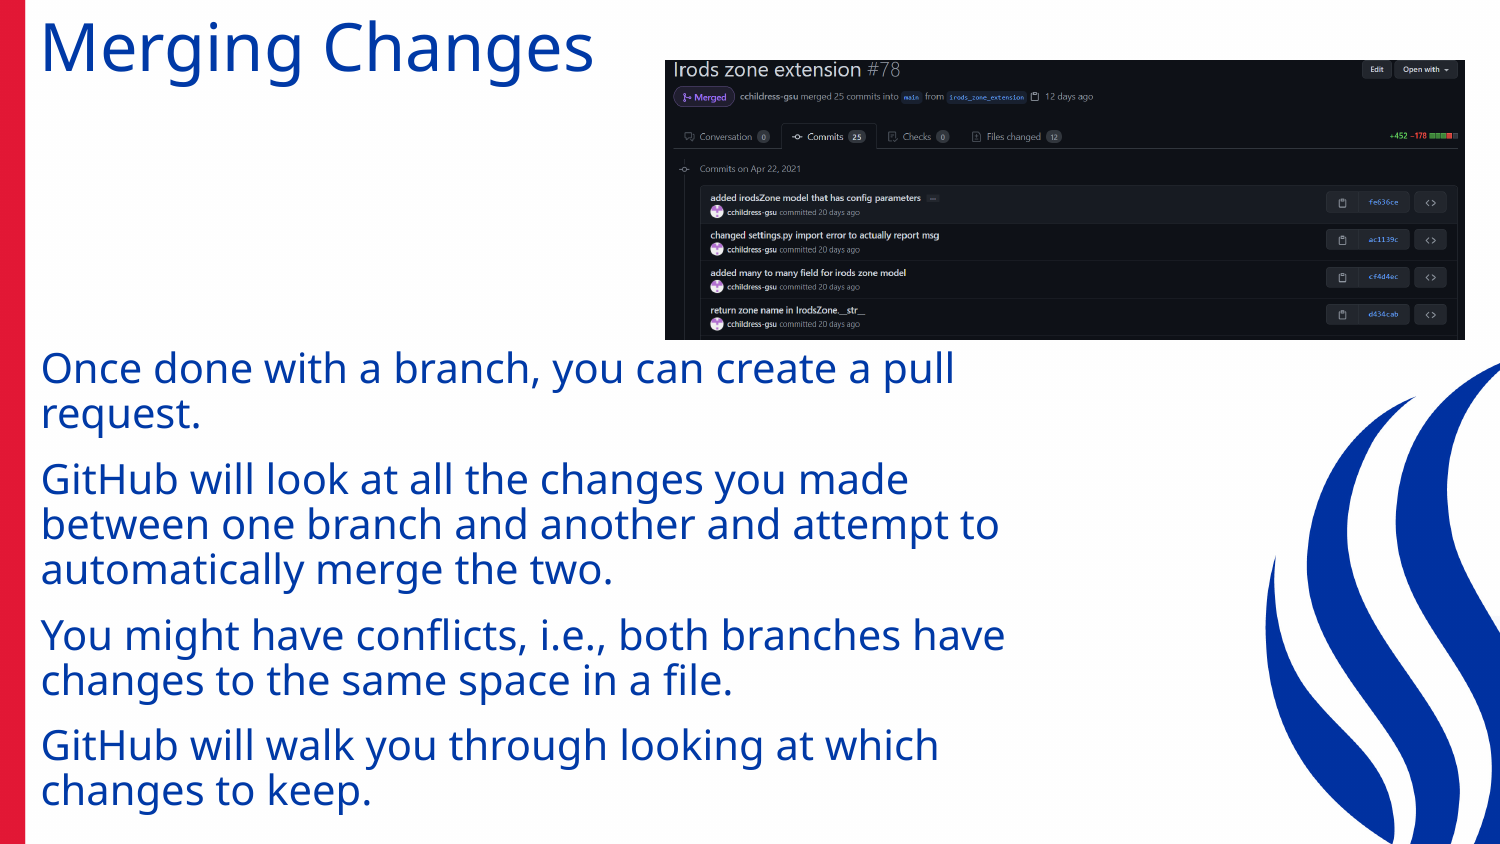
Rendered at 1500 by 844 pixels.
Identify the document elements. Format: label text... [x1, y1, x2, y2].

picture [0, 0, 1500, 844]
title Merging Changes [24, 6, 1400, 150]
list Once done with a branch, you can create a pull request. GitHub will look at all the changes you made between one branch and another and attempt to automatically merge the two. You might have conflicts, i.e., both branches have changes to the same space in a file. GitHub will walk you through looking at which changes to keep. [25, 339, 1039, 831]
